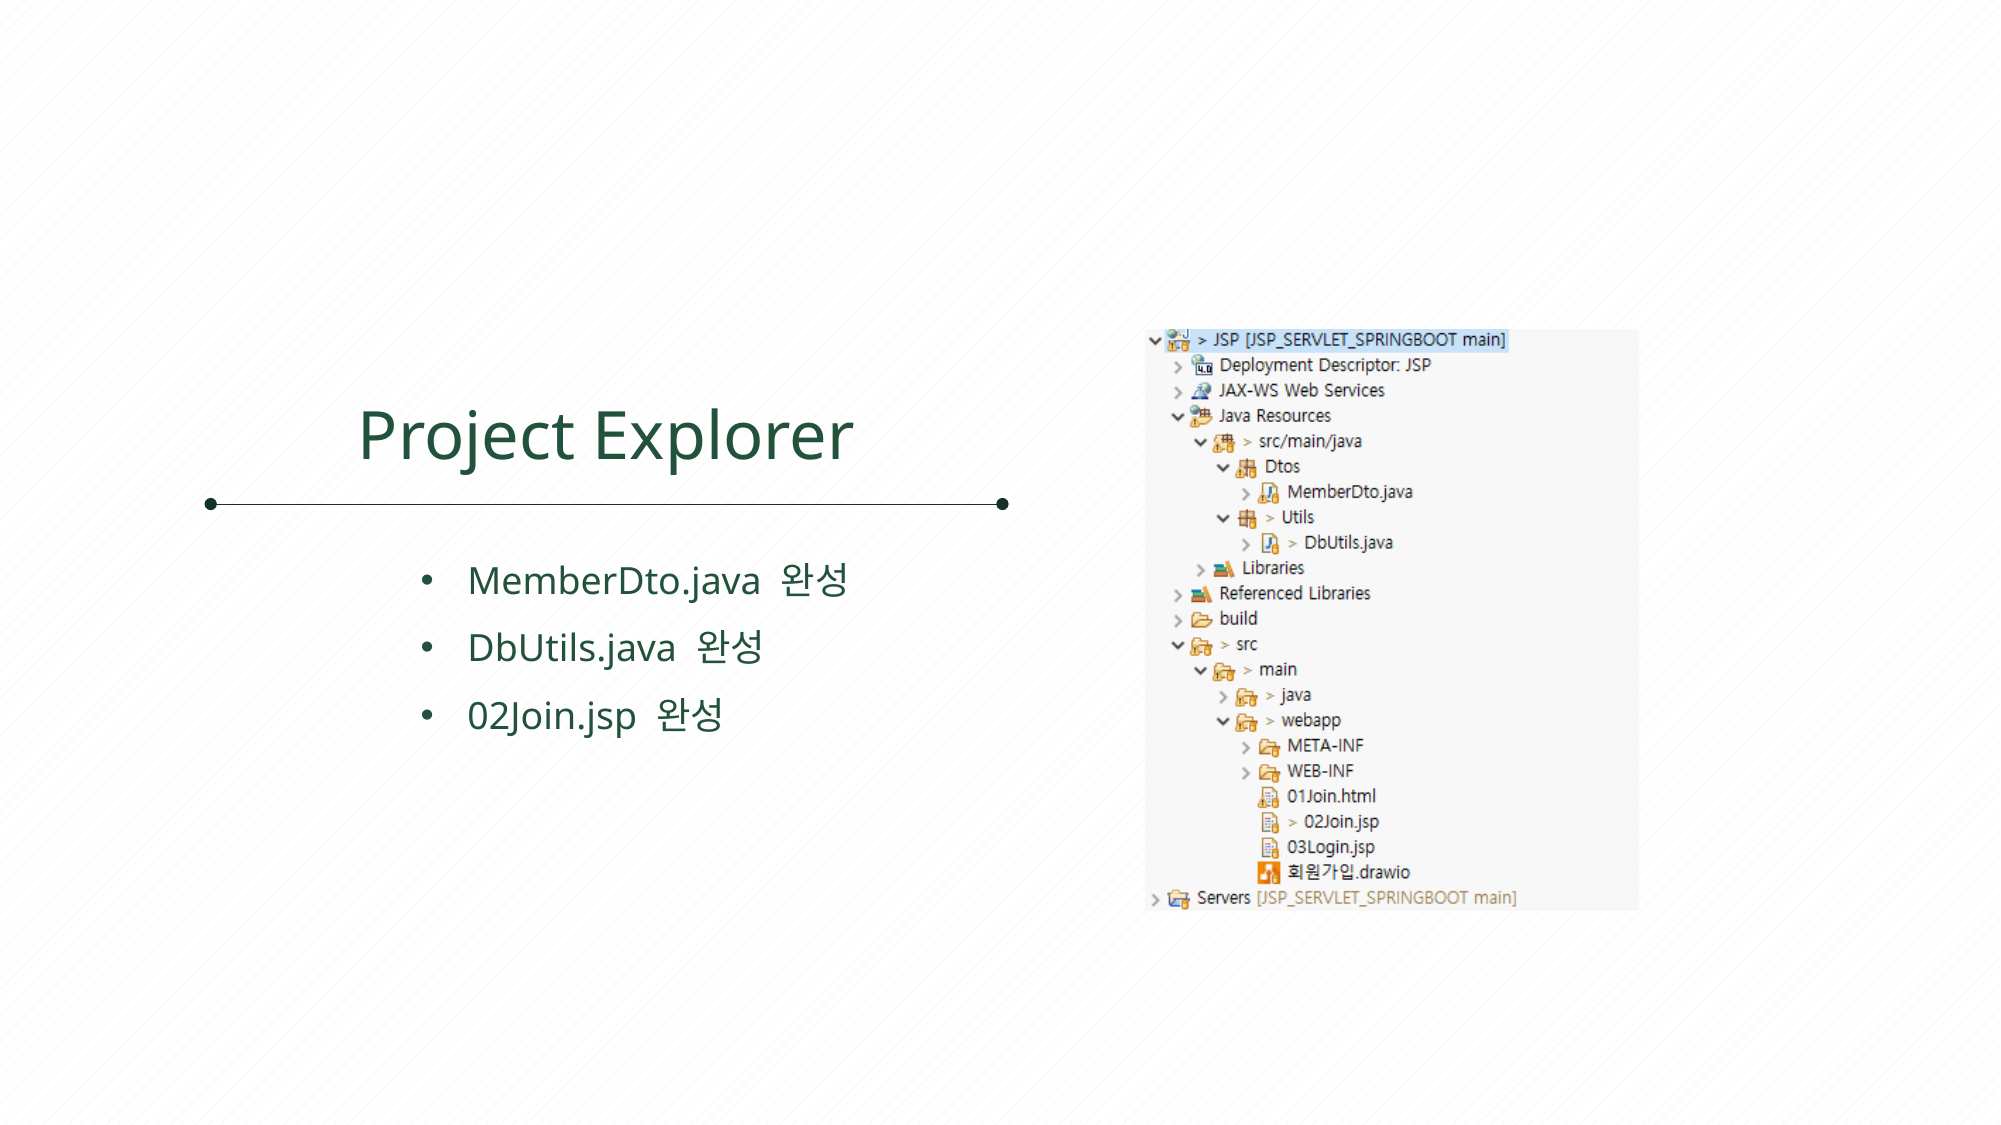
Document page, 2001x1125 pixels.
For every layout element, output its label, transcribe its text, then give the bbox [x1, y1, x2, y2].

text_box MemberDto.java 완성 DbUtils.java 완성 02Join.jsp 완성 [405, 526, 1145, 745]
picture [1145, 329, 1639, 911]
text_box Project Explorer [298, 385, 916, 481]
